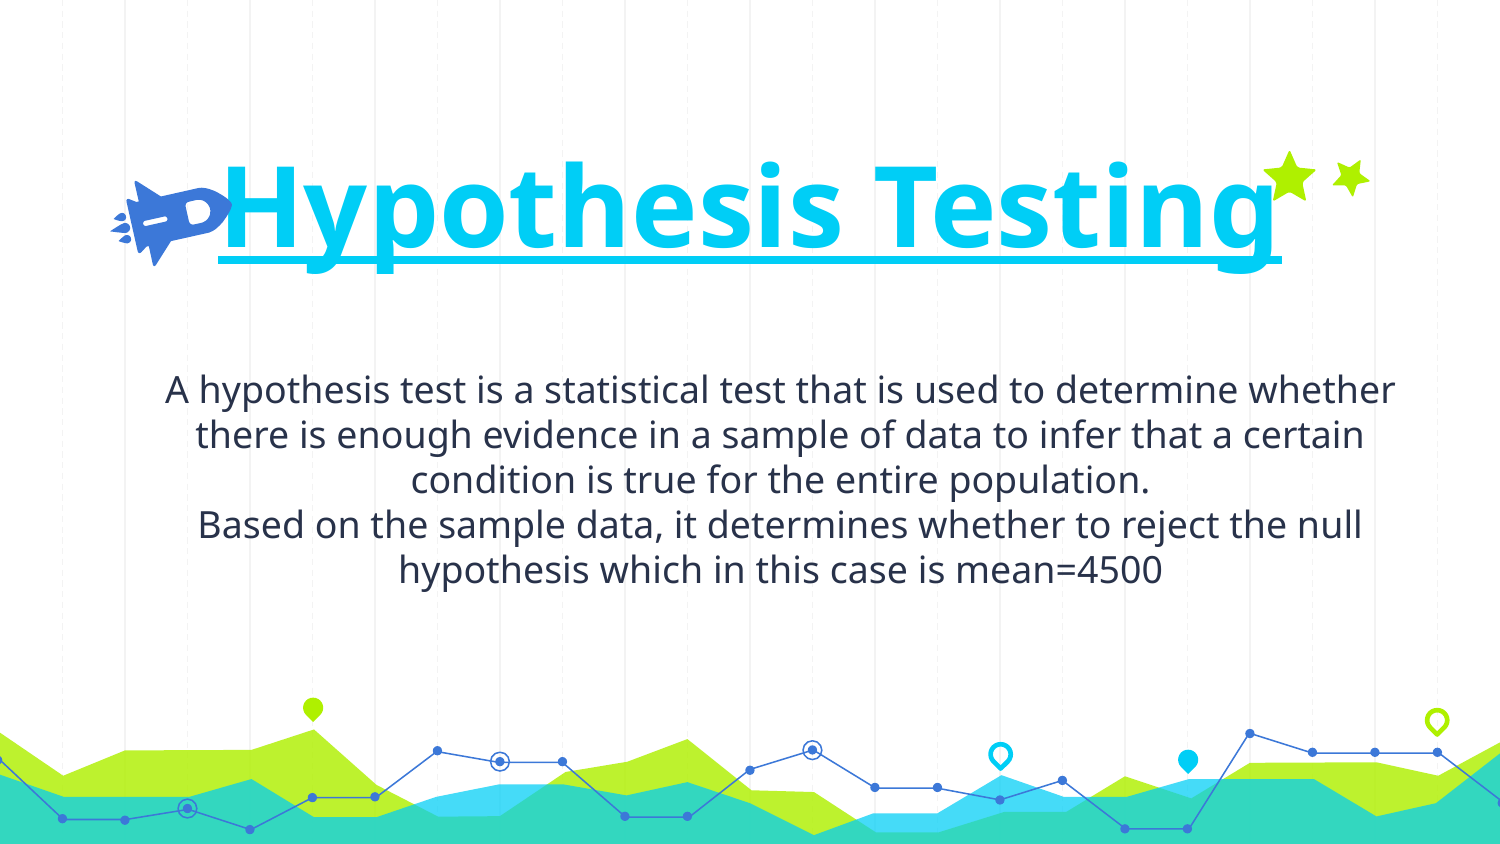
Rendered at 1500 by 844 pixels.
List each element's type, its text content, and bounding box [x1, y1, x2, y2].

text_box [1332, 160, 1370, 197]
title Hypothesis Testing [112, 132, 1388, 285]
subtitle A hypothesis test is a statistical test that is used to determine whether there is enough evidence in a sample of data to infer that a certain condition is true for the entire population. Based on the sample data, it determines whether to reject the null hypothesis which in this case is mean=4500 [127, 351, 1435, 651]
text_box [1263, 151, 1316, 201]
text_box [119, 169, 217, 267]
